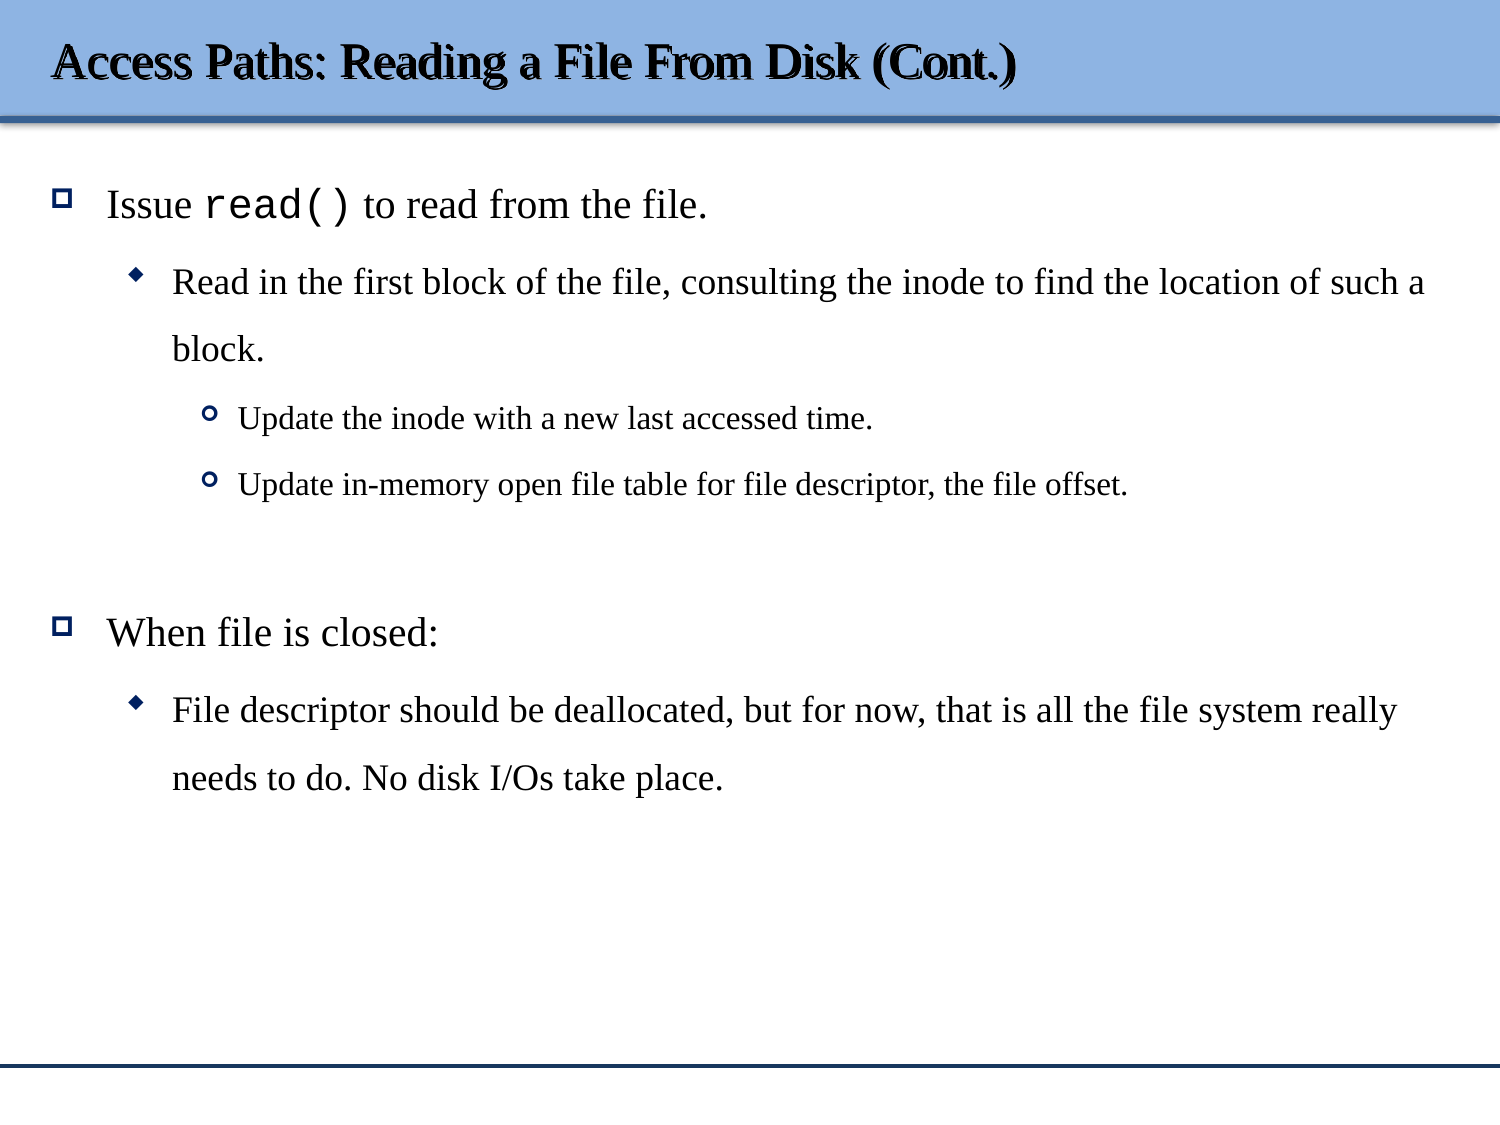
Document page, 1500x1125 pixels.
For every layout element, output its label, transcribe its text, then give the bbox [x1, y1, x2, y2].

title Access Paths: Reading a File From Disk (Cont.) [34, 8, 1477, 106]
list Issue read() to read from the file. Read in the first block of the file, consulting the inode to find the location of such a block. Update the inode with a new last accessed time. Update in-memory open file table for file descriptor, the file offset. When file is closed: File descriptor should be deallocated, but for now, that is all the file system really needs to do. No disk I/Os take place. [34, 144, 1477, 965]
